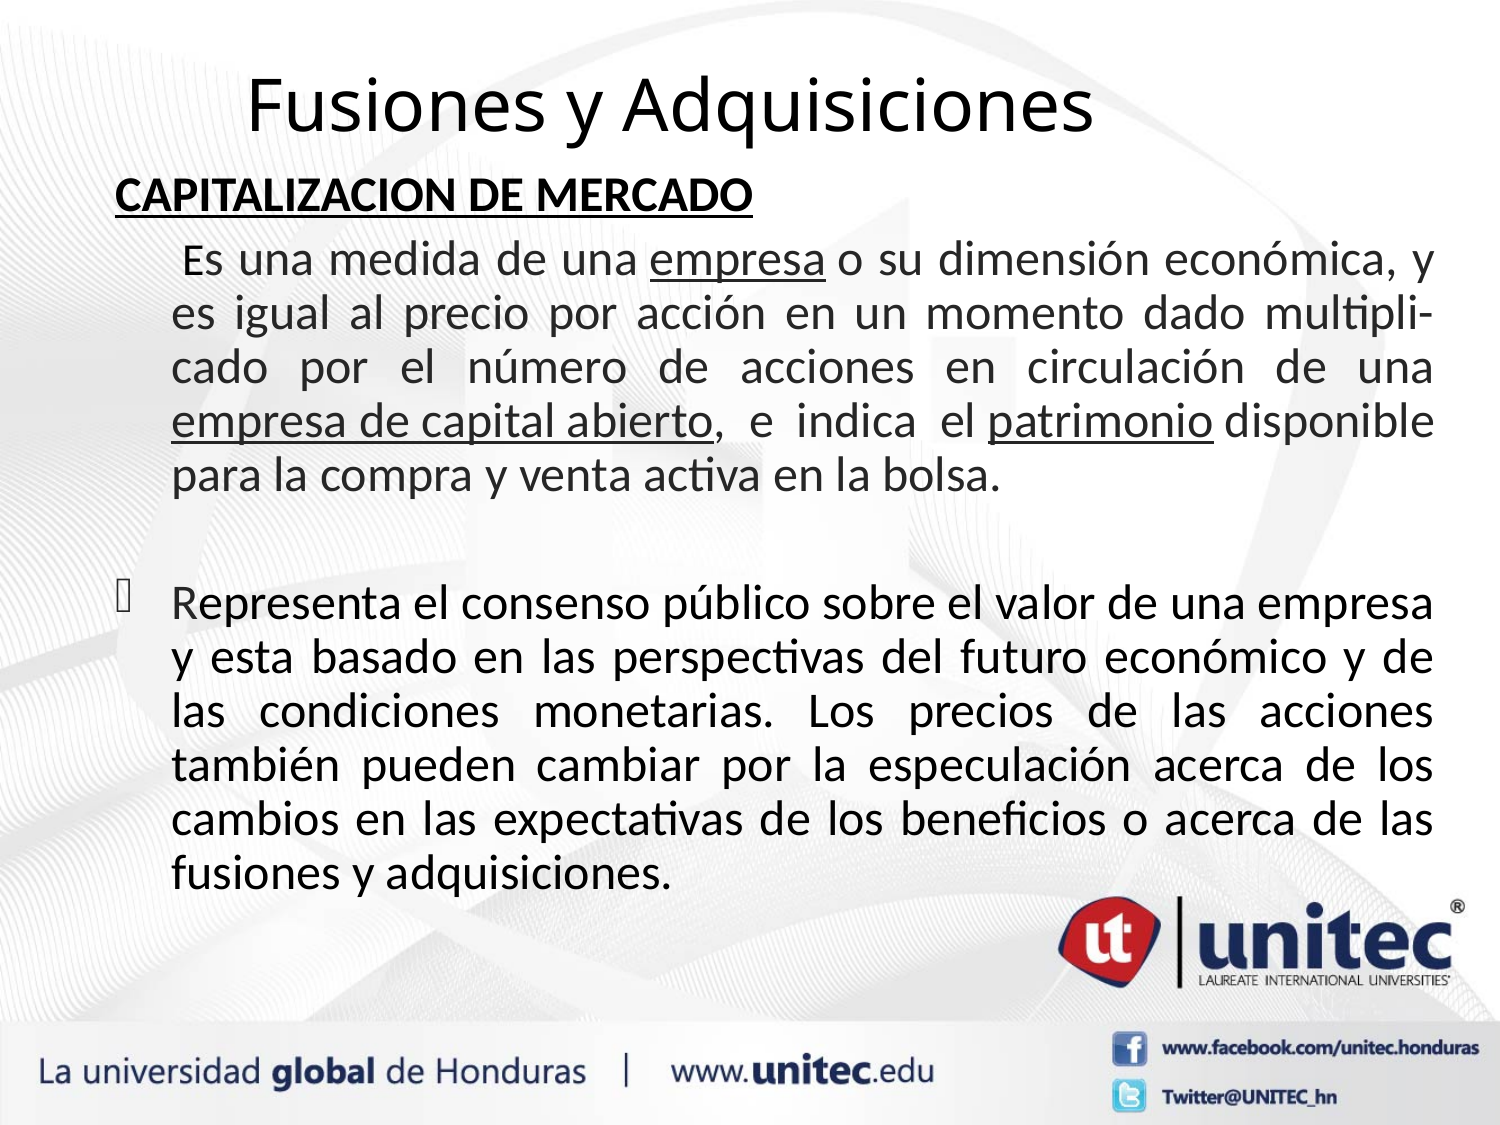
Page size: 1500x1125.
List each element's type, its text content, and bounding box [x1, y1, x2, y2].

picture [0, 0, 1500, 1125]
title Fusiones y Adquisiciones [29, 42, 1313, 161]
list CAPITALIZACION DE MERCADO Es una medida de una empresa o su dimensión económica, y es igual al precio por acción en un momento dado multipli- cado por el número de acciones en circulación de una empresa de capital abierto, e indica el patrimonio disponible para la compra y venta activa en la bolsa. Representa el consenso público sobre el valor de una empresa y esta basado en las perspectivas del futuro económico y de las condiciones monetarias. Los precios de las acciones también pueden cambiar por la especulación acerca de los cambios en las expectativas de los beneficios o acerca de las fusiones y adquisiciones. [100, 160, 1451, 1050]
